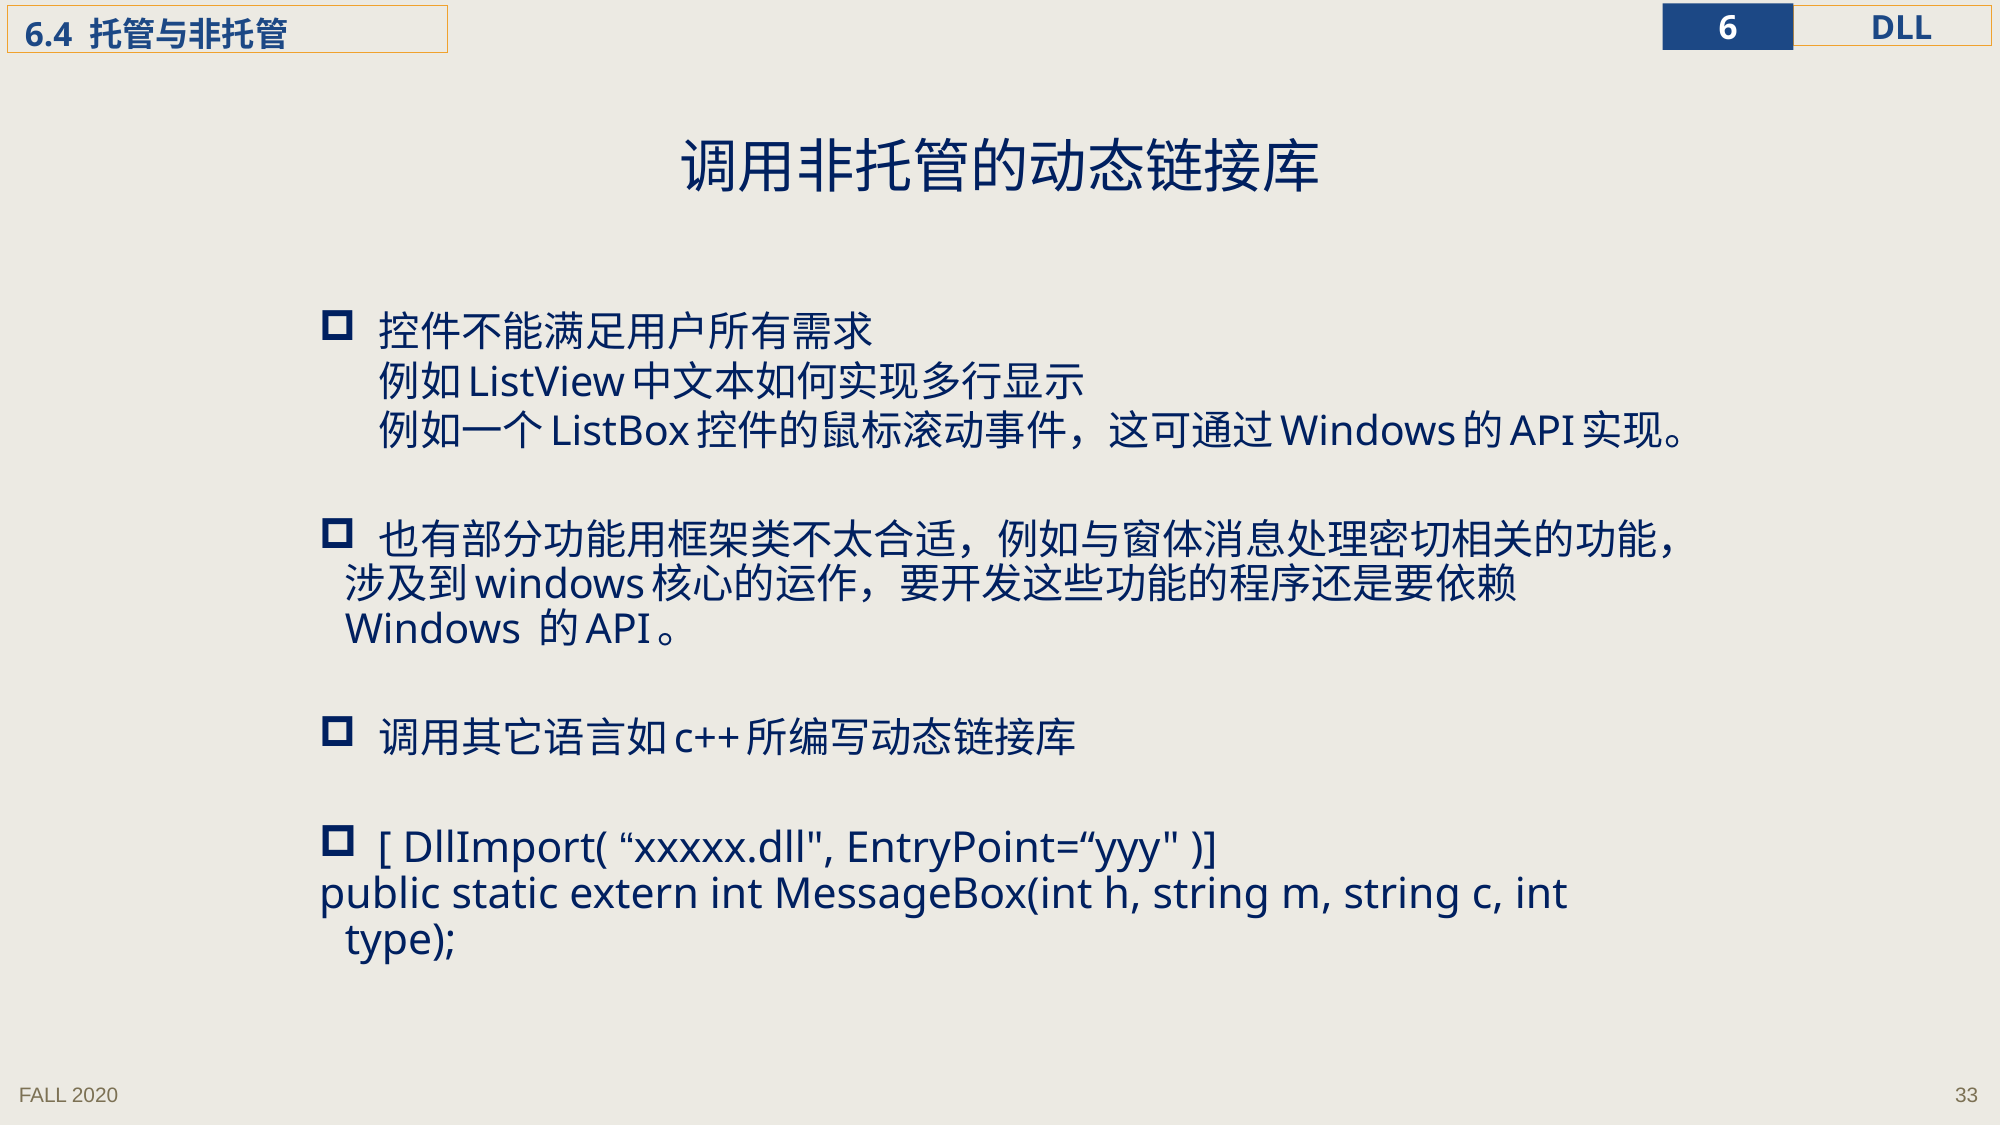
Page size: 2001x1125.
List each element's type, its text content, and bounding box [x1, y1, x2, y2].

list 控件不能满足用户所有需求 例如ListView中文本如何实现多行显示 例如一个ListBox控件的鼠标滚动事件，这可通过Windows的API实现。 也有部分功能用框架类不太合适，例如与窗体消息处理密切相关的功能，涉及到windows核心的运作，要开发这些功能的程序还是要依赖Windows 的API。 调用其它语言如c++所编写动态链接库 [ DllImport( “xxxxx.dll", EntryPoint=“yyy" )] public static extern int MessageBox(int h, string m, string c, int type); [307, 305, 1693, 997]
title 调用非托管的动态链接库 [137, 59, 1863, 278]
